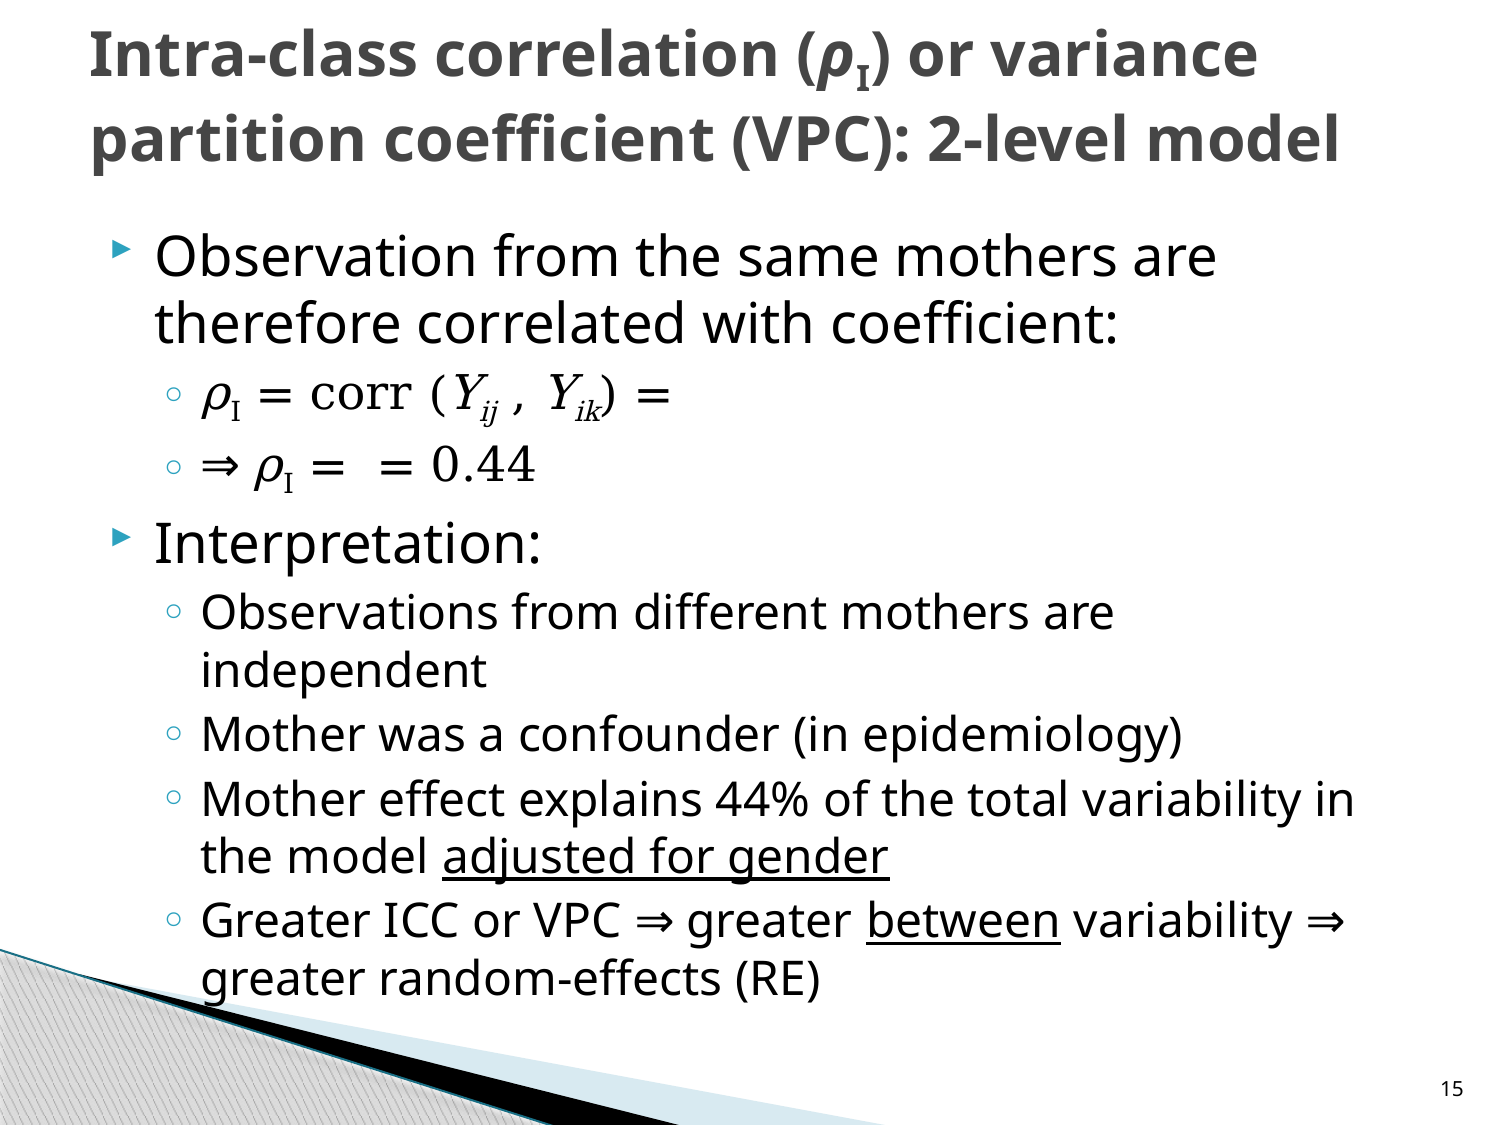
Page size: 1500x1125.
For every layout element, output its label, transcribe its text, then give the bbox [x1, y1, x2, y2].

slide_number 15 [1418, 1051, 1479, 1112]
title Intra-class correlation (ρI) or variance partition coefficient (VPC): 2-level model [75, 0, 1425, 188]
